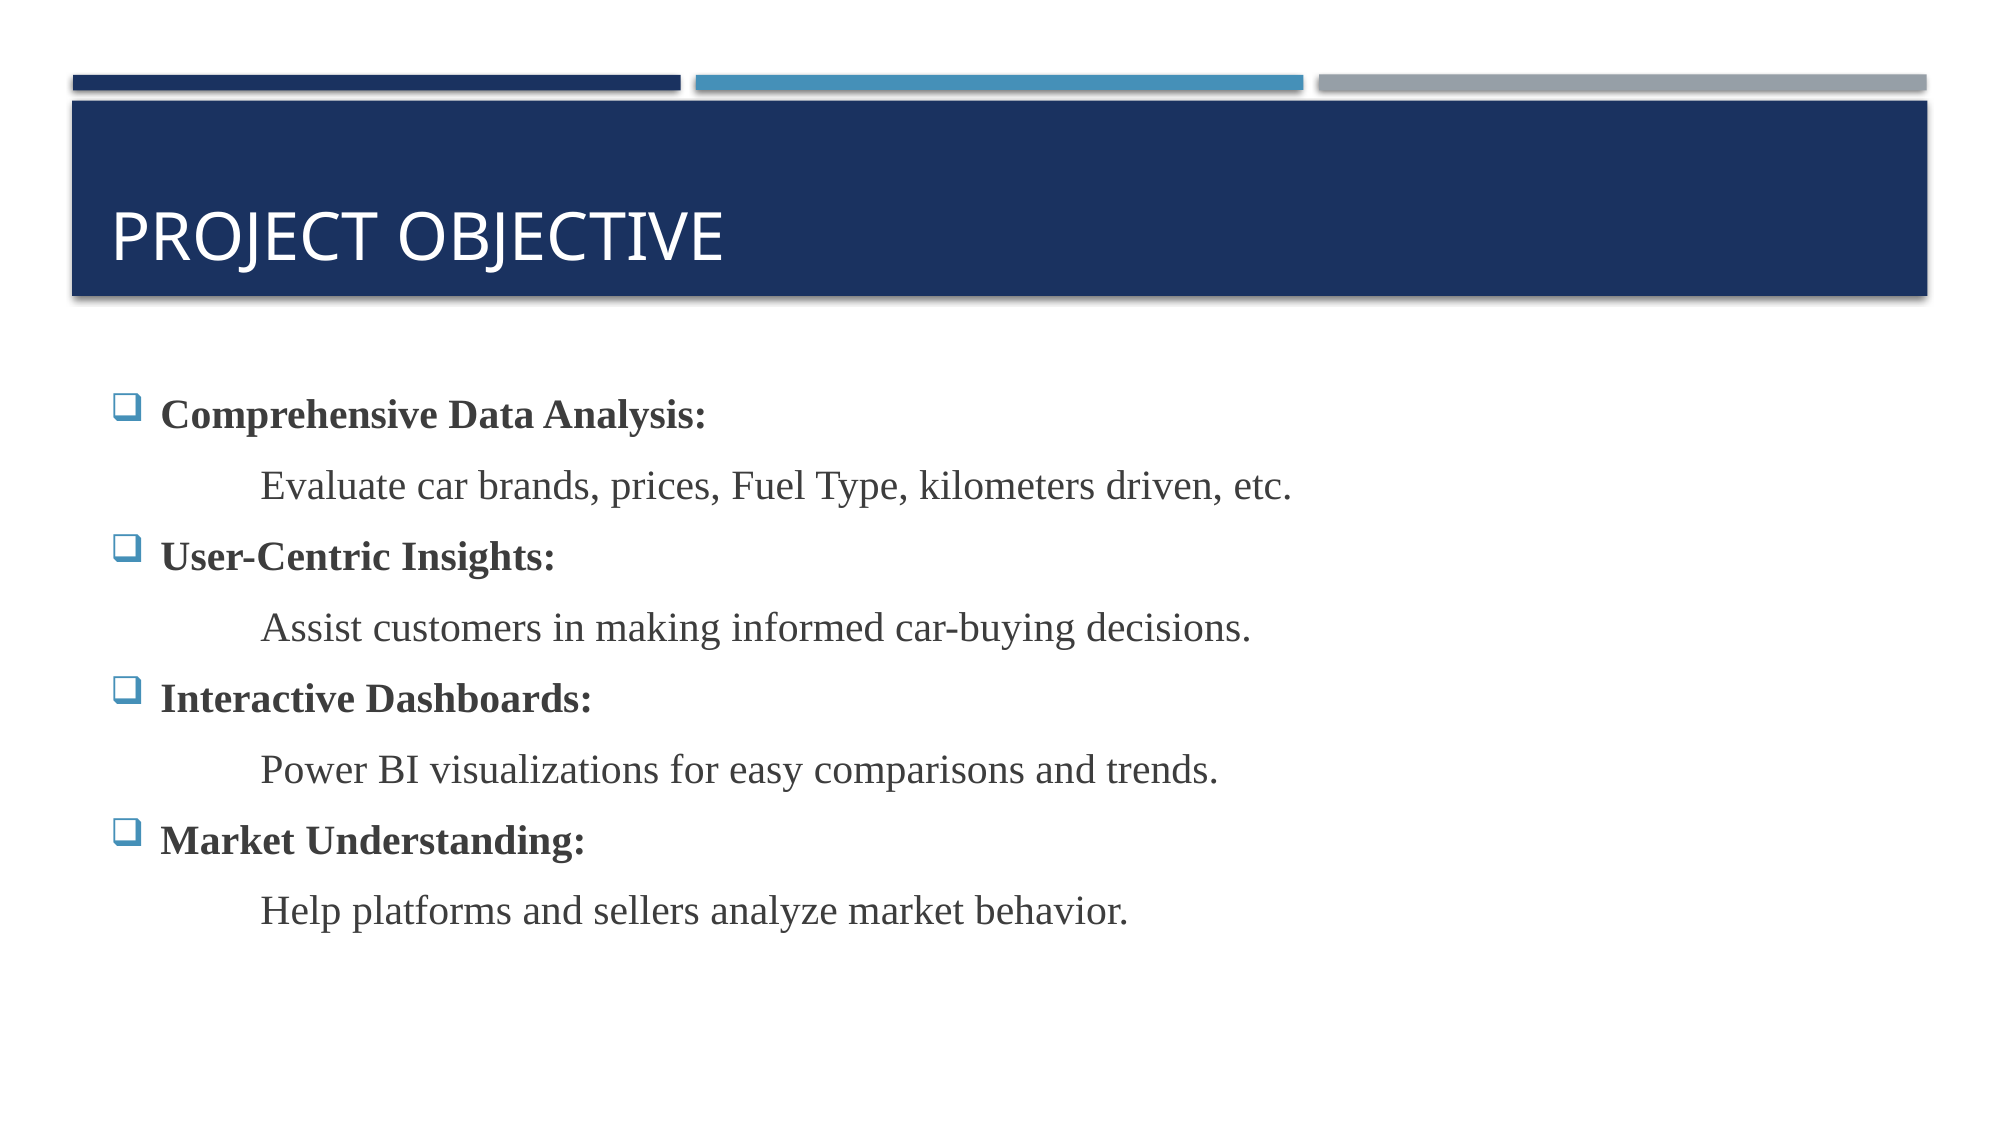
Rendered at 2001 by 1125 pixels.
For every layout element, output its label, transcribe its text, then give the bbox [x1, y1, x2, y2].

list Comprehensive Data Analysis: Evaluate car brands, prices, Fuel Type, kilometers driven, etc. User-Centric Insights: Assist customers in making informed car-buying decisions. Interactive Dashboards: Power BI visualizations for easy comparisons and trends. Market Understanding: Help platforms and sellers analyze market behavior. [95, 379, 1905, 983]
title Project objective [95, 115, 1905, 282]
